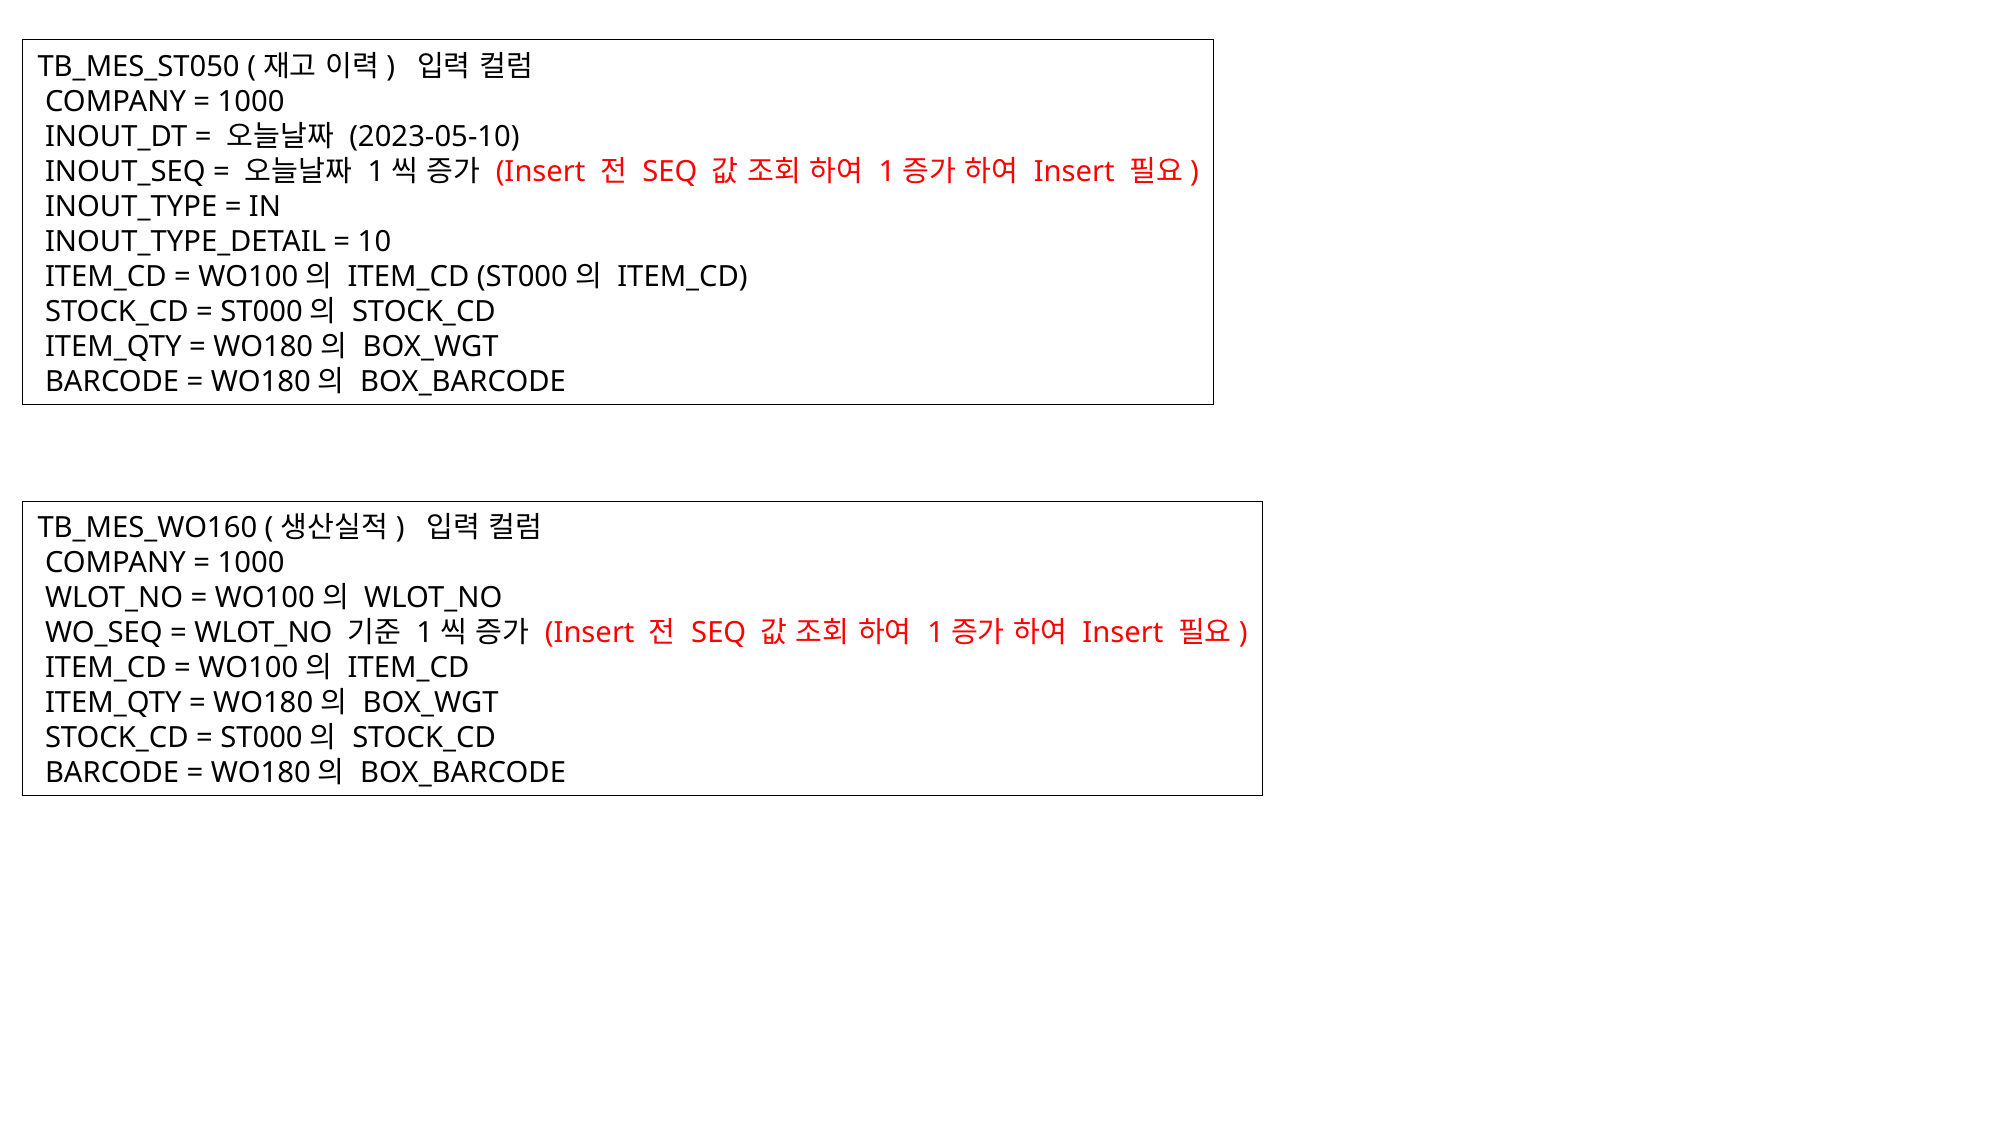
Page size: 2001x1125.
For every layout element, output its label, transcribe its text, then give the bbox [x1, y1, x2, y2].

text_box TB_MES_WO160 (생산실적) 입력 컬럼 COMPANY = 1000 WLOT_NO = WO100의 WLOT_NO WO_SEQ = WLOT_NO 기준 1씩 증가 (Insert 전 SEQ 값 조회 하여 1증가 하여 Insert 필요) ITEM_CD = WO100의 ITEM_CD ITEM_QTY = WO180의 BOX_WGT STOCK_CD = ST000의 STOCK_CD BARCODE = WO180의 BOX_BARCODE [22, 501, 1263, 796]
text_box TB_MES_ST050 (재고 이력) 입력 컬럼 COMPANY = 1000 INOUT_DT = 오늘날짜 (2023-05-10) INOUT_SEQ = 오늘날짜 1씩 증가 (Insert 전 SEQ 값 조회 하여 1증가 하여 Insert 필요) INOUT_TYPE = IN INOUT_TYPE_DETAIL = 10 ITEM_CD = WO100의 ITEM_CD (ST000의 ITEM_CD) STOCK_CD = ST000의 STOCK_CD ITEM_QTY = WO180의 BOX_WGT BARCODE = WO180의 BOX_BARCODE [22, 39, 1214, 405]
